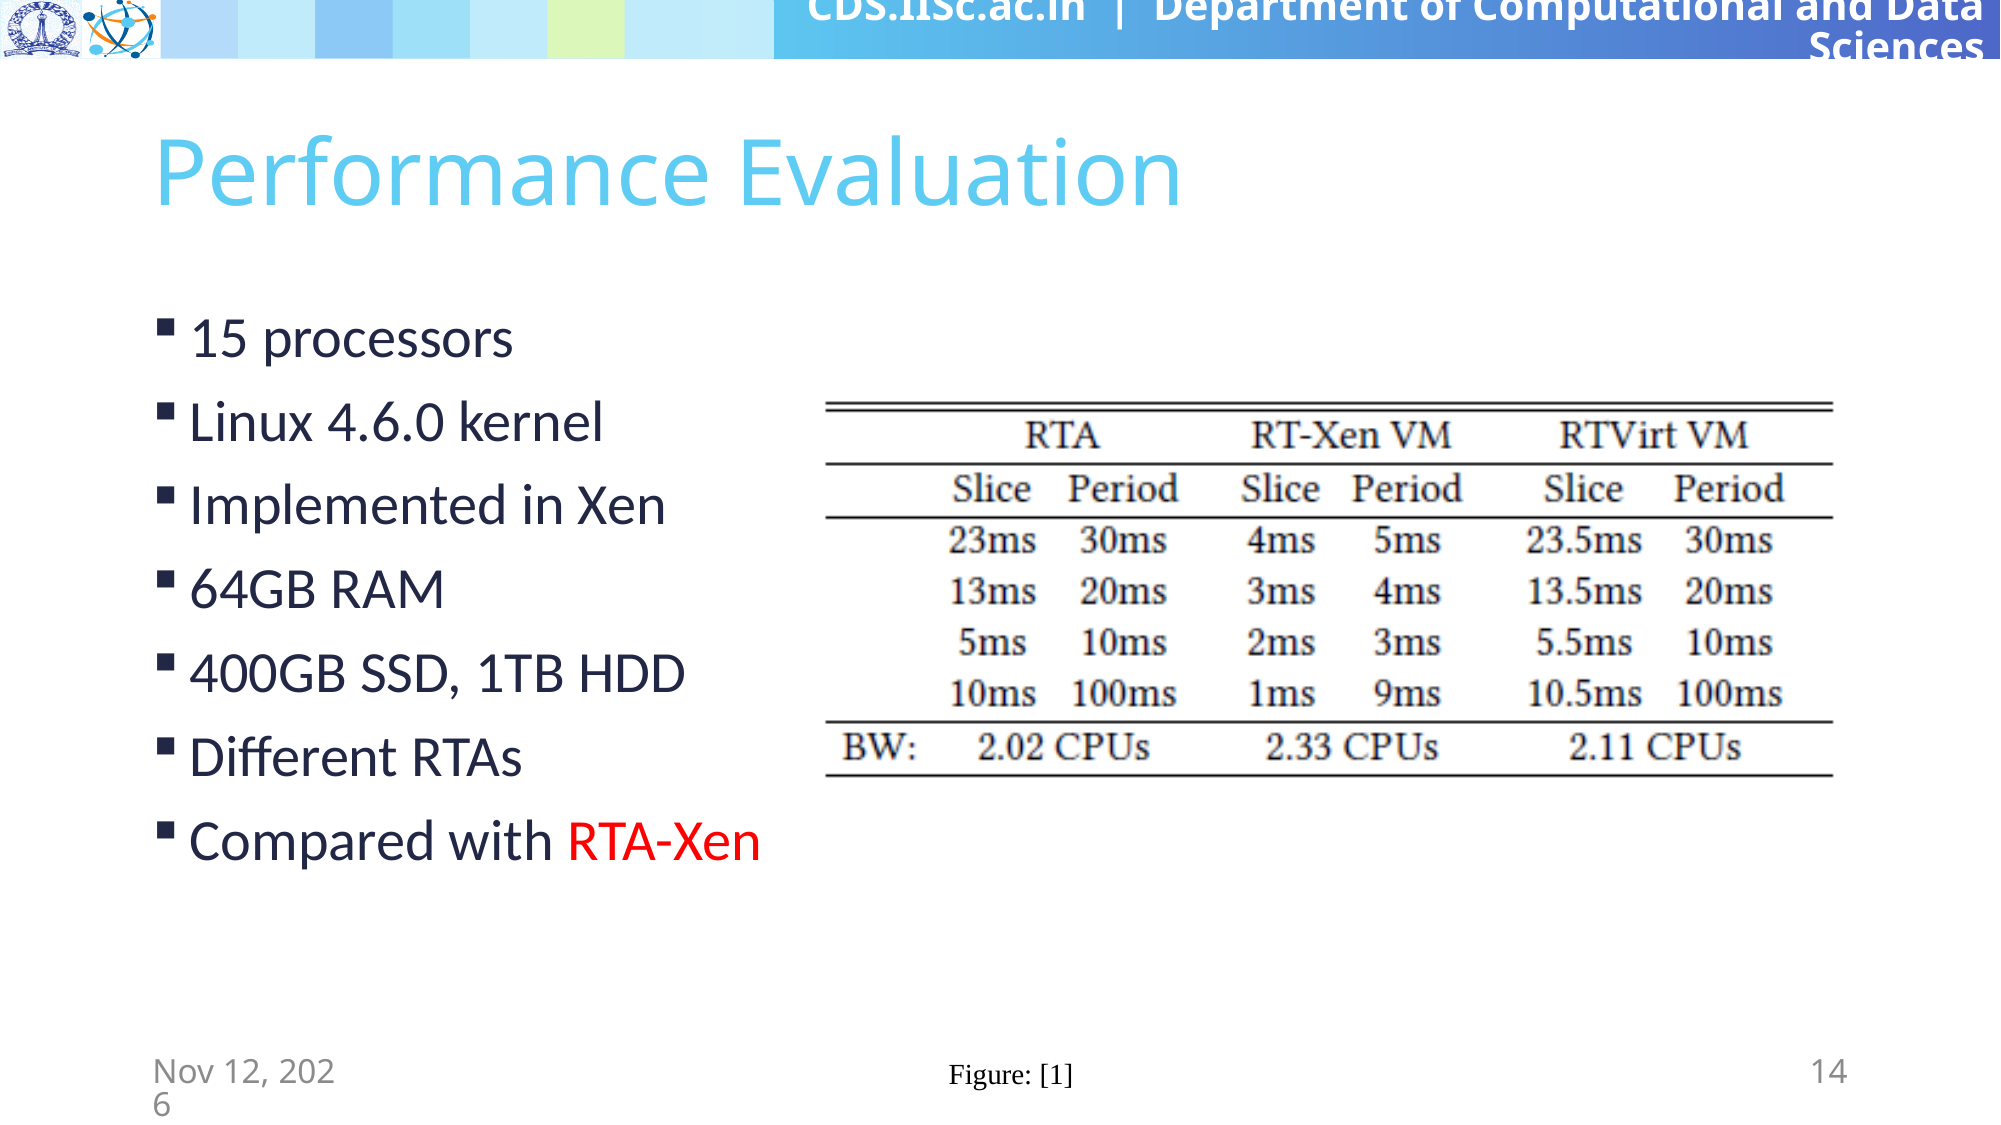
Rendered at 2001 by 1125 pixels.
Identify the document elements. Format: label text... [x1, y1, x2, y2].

slide_number 10-Apr-19 [137, 1042, 363, 1103]
footer Figure: [1] [399, 1042, 1623, 1103]
title Performance Evaluation [137, 66, 1863, 285]
picture [802, 371, 1863, 797]
slide_number 14 [1664, 1042, 1863, 1103]
list 15 processors Linux 4.6.0 kernel Implemented in Xen 64GB RAM 400GB SSD, 1TB HDD Different RTAs Compared with RTA-Xen [137, 299, 869, 1043]
